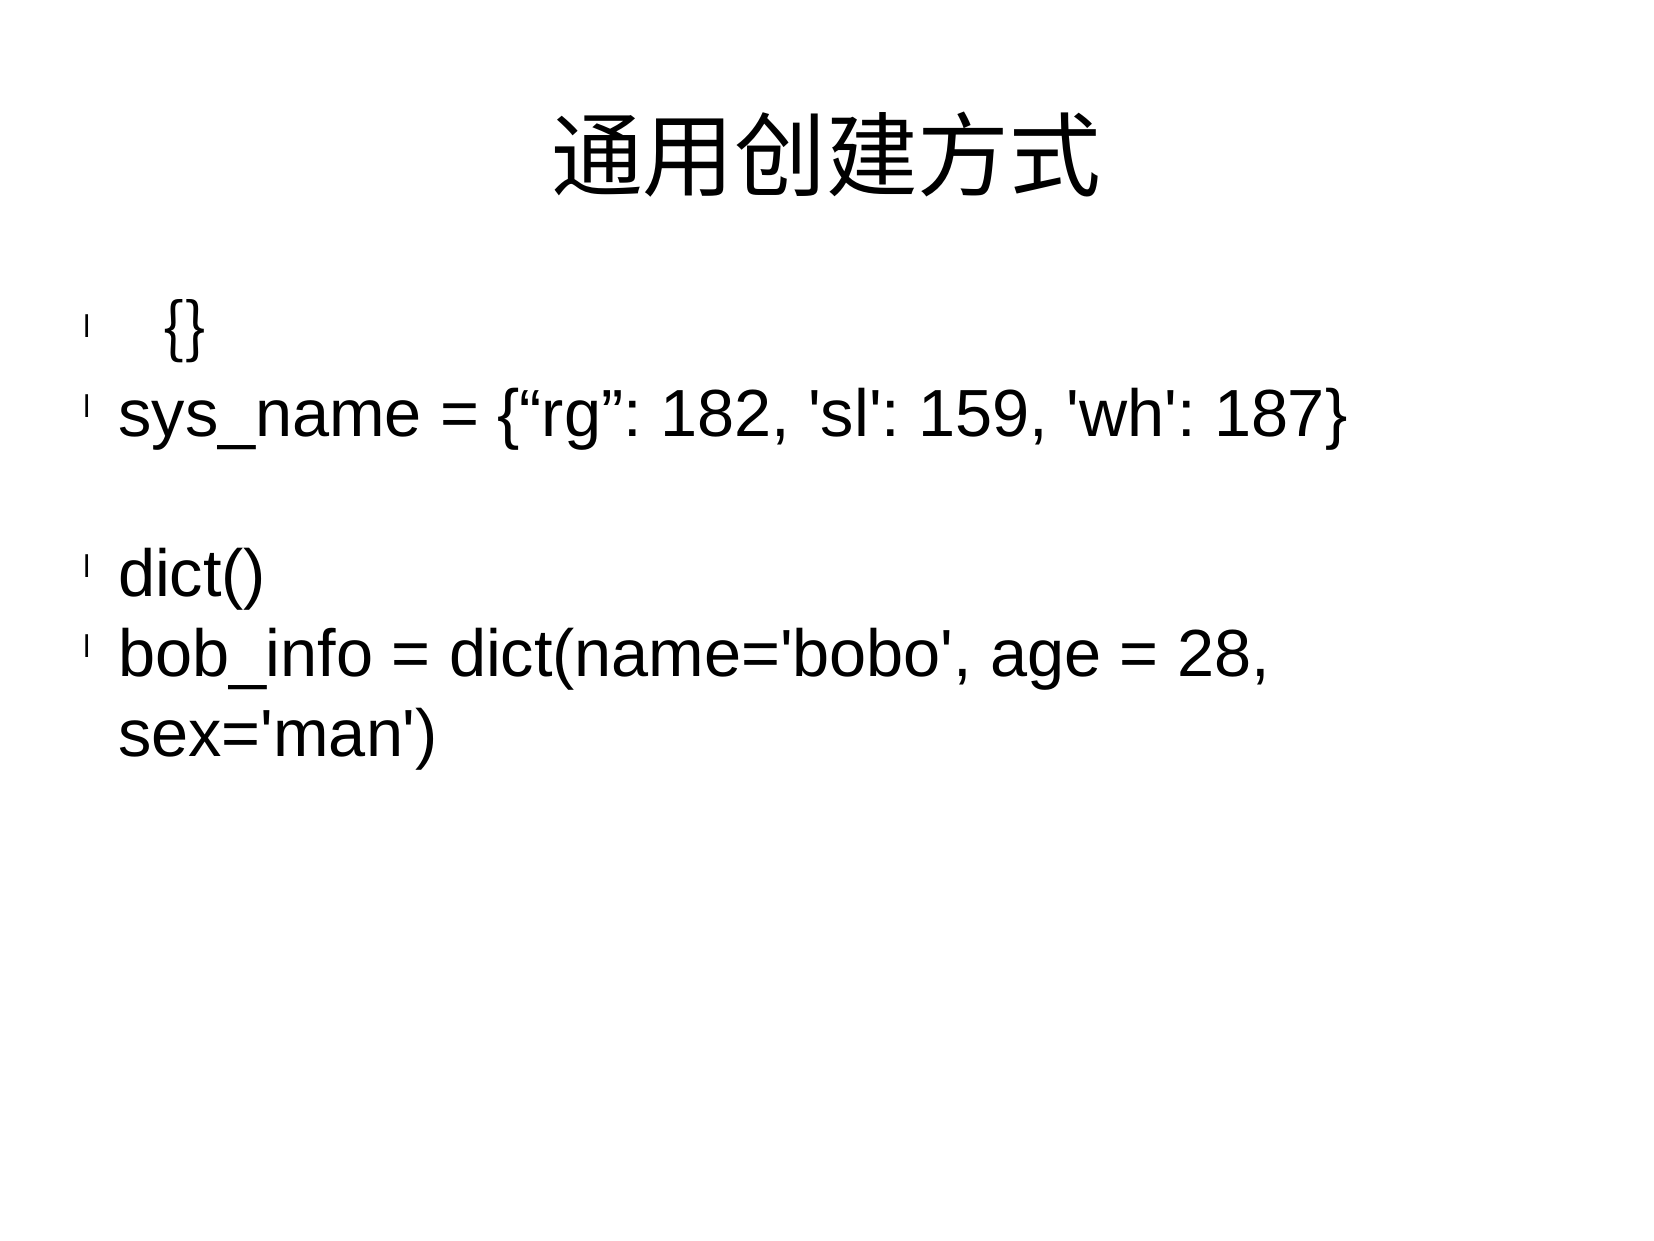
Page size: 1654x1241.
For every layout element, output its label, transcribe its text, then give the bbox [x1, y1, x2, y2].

text_box ｛｝ sys_name = {“rg”: 182, 'sl': 159, 'wh': 187} dict() bob_info = dict(name='bobo', age = 28, sex='man') [82, 290, 1571, 1009]
text_box 通用创建方式 [82, 49, 1571, 257]
